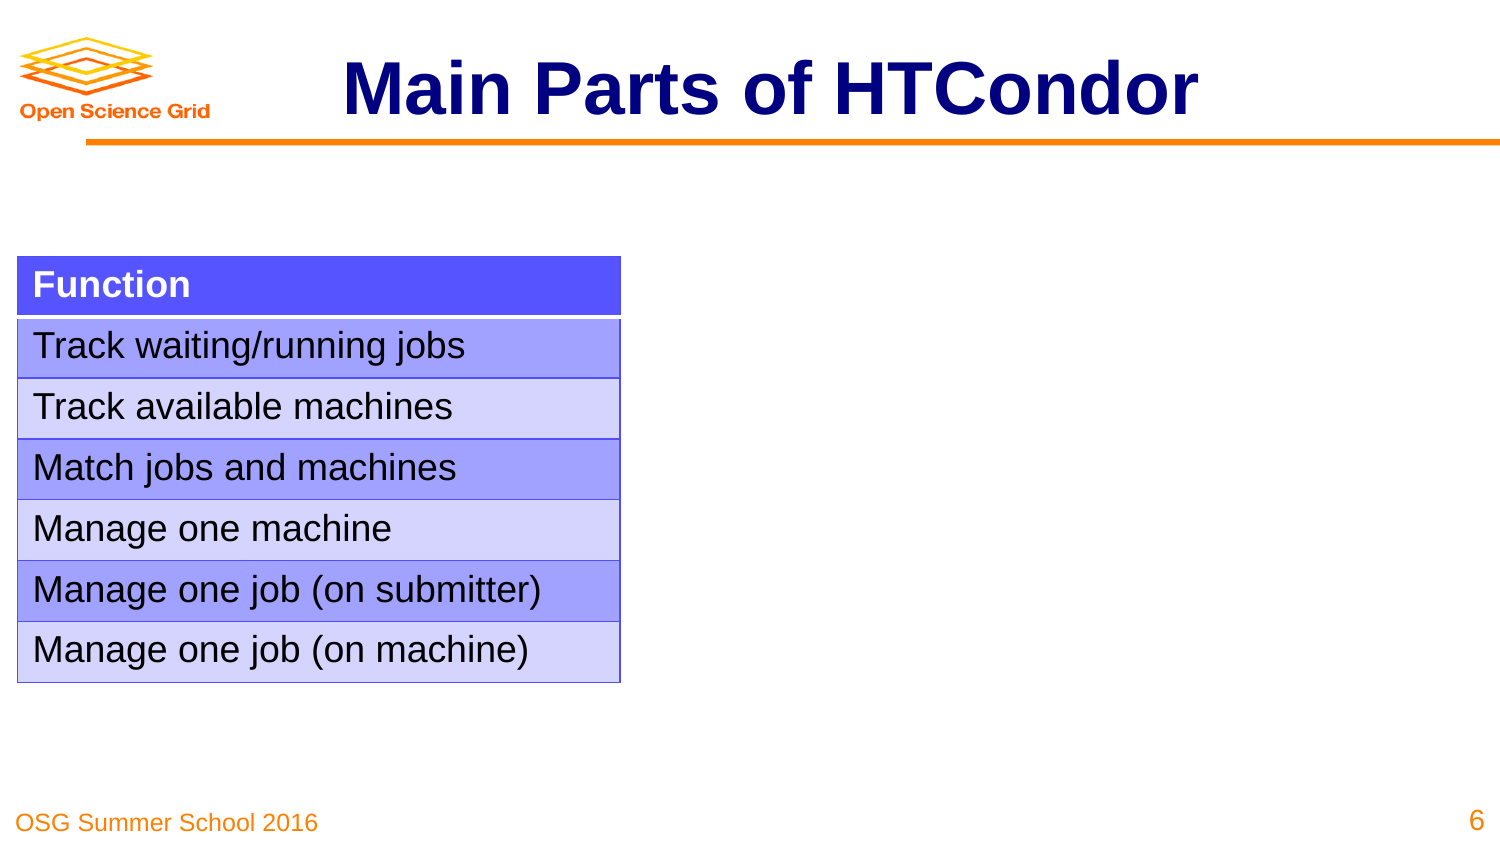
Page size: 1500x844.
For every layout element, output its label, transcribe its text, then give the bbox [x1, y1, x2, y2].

table_cell Track waiting/running jobs [18, 319, 619, 377]
table_cell Manage one job (on submitter) [18, 561, 619, 621]
table_header Function [18, 257, 619, 315]
title Main Parts of HTCondor [201, 14, 1342, 155]
slide_number 6 [1430, 787, 1500, 844]
table_cell Match jobs and machines [18, 440, 619, 499]
table_cell Manage one job (on machine) [18, 622, 619, 682]
picture [0, 20, 201, 134]
table_cell Manage one machine [18, 500, 619, 560]
table_cell Track available machines [18, 379, 619, 438]
